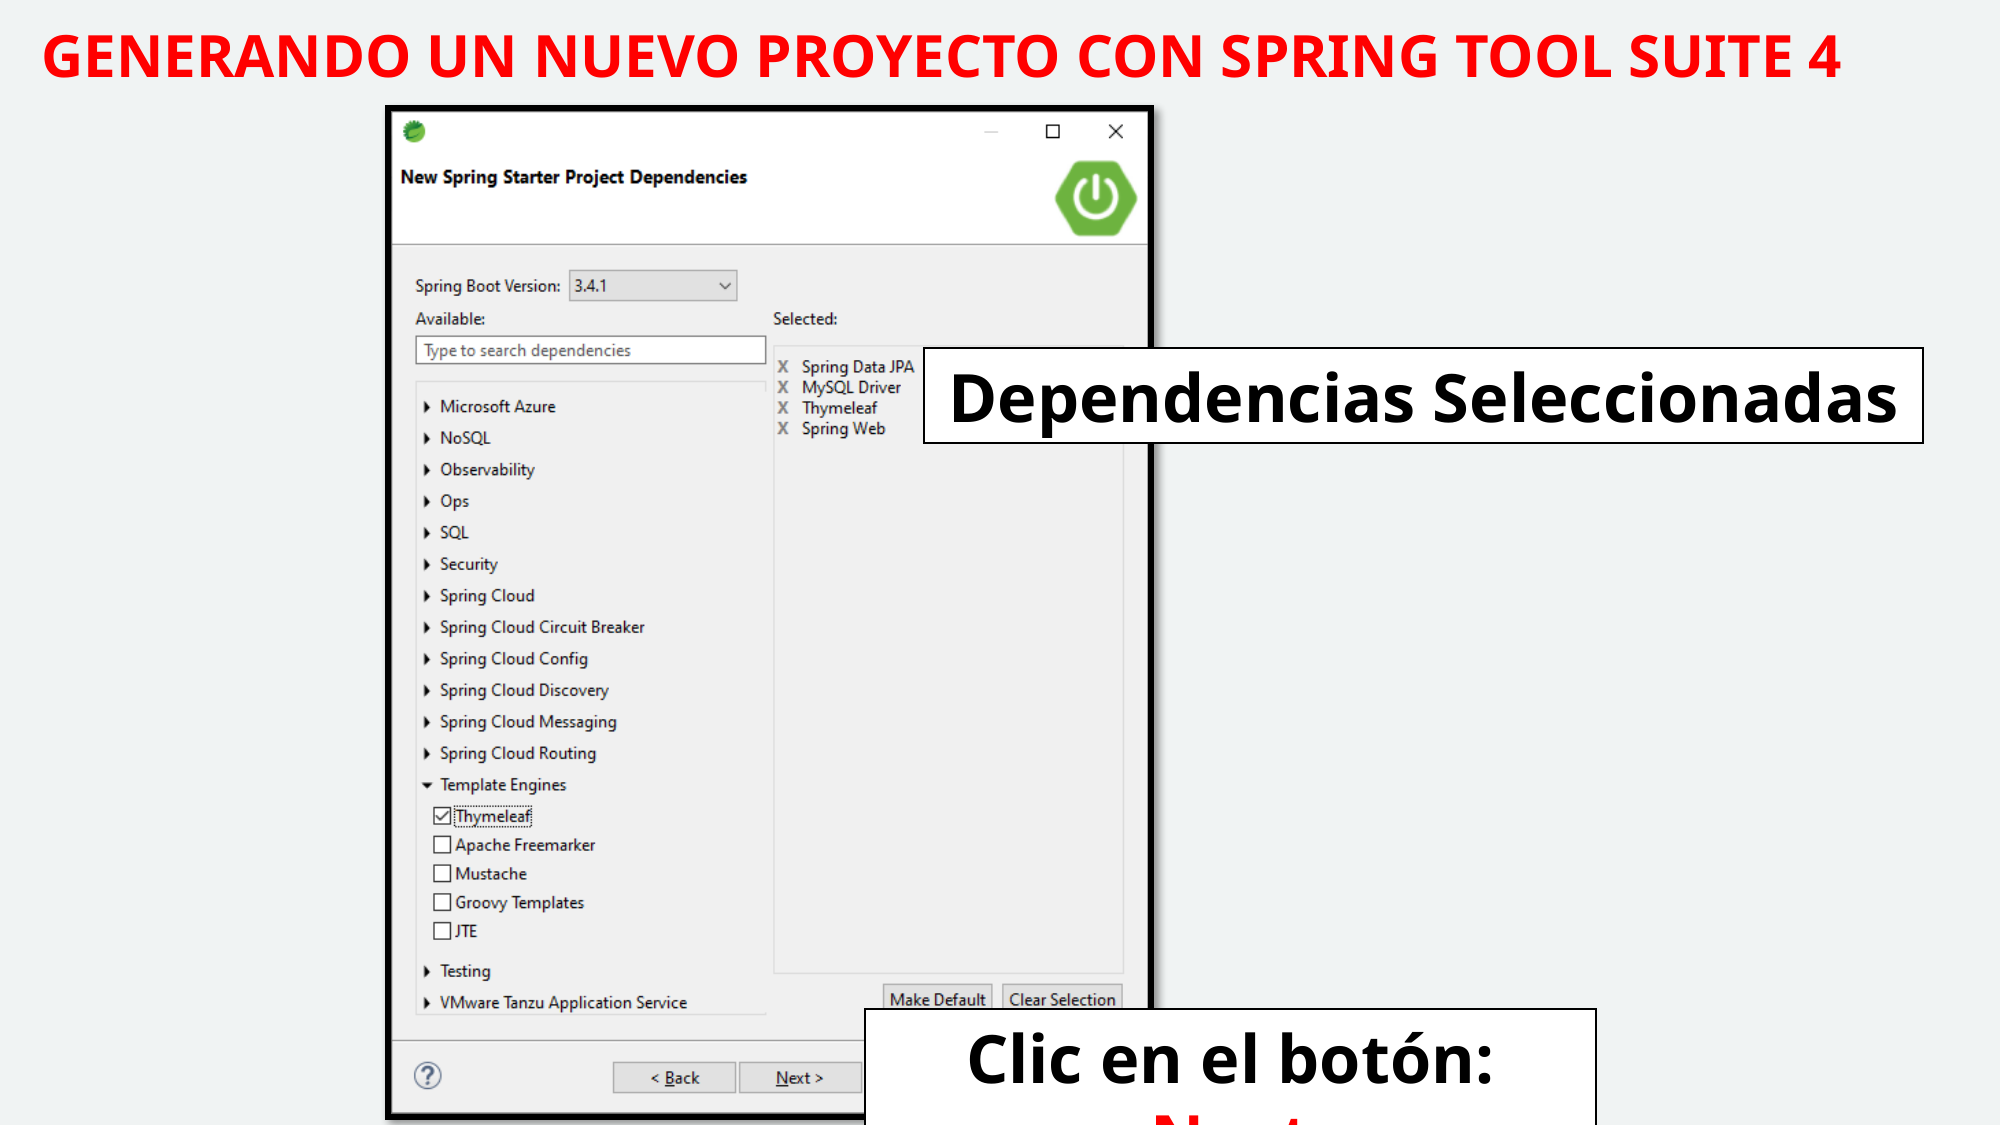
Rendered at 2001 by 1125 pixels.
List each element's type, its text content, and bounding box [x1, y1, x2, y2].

text_box Clic en el botón: Next [864, 1008, 1597, 1125]
text_box Dependencias Seleccionadas [1149, 347, 1924, 444]
text_box GENERANDO UN NUEVO PROYECTO CON SPRING TOOL SUITE 4 [27, 11, 1989, 97]
picture [390, 111, 1149, 1114]
